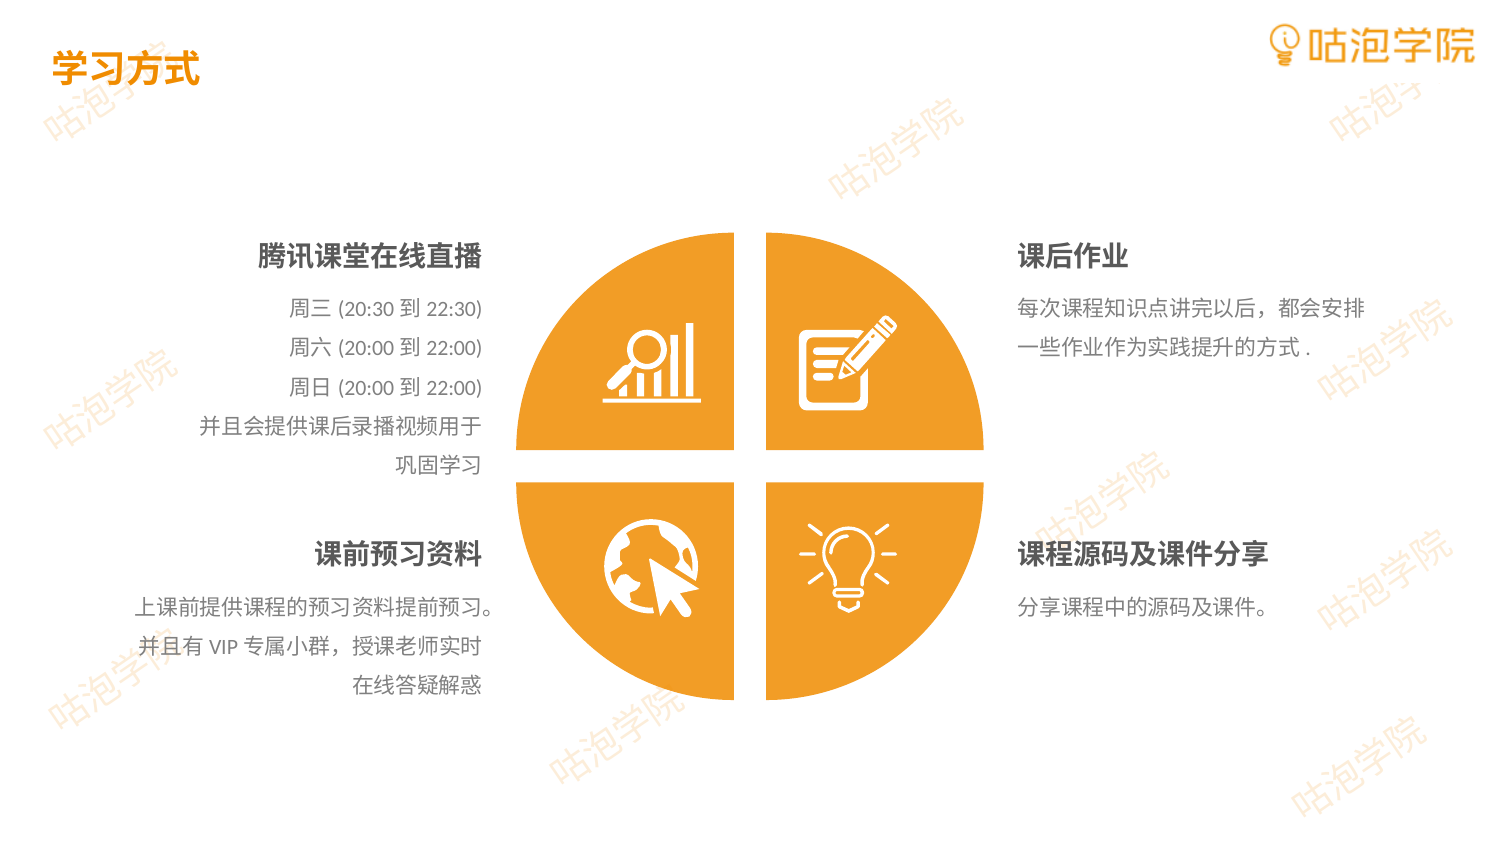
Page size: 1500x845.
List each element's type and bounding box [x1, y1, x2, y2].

text_box [176, 230, 498, 489]
text_box [114, 529, 498, 708]
text_box [515, 232, 984, 701]
text_box [1002, 230, 1386, 365]
text_box [1002, 529, 1386, 624]
text_box [35, 37, 218, 113]
picture [1269, 11, 1477, 83]
